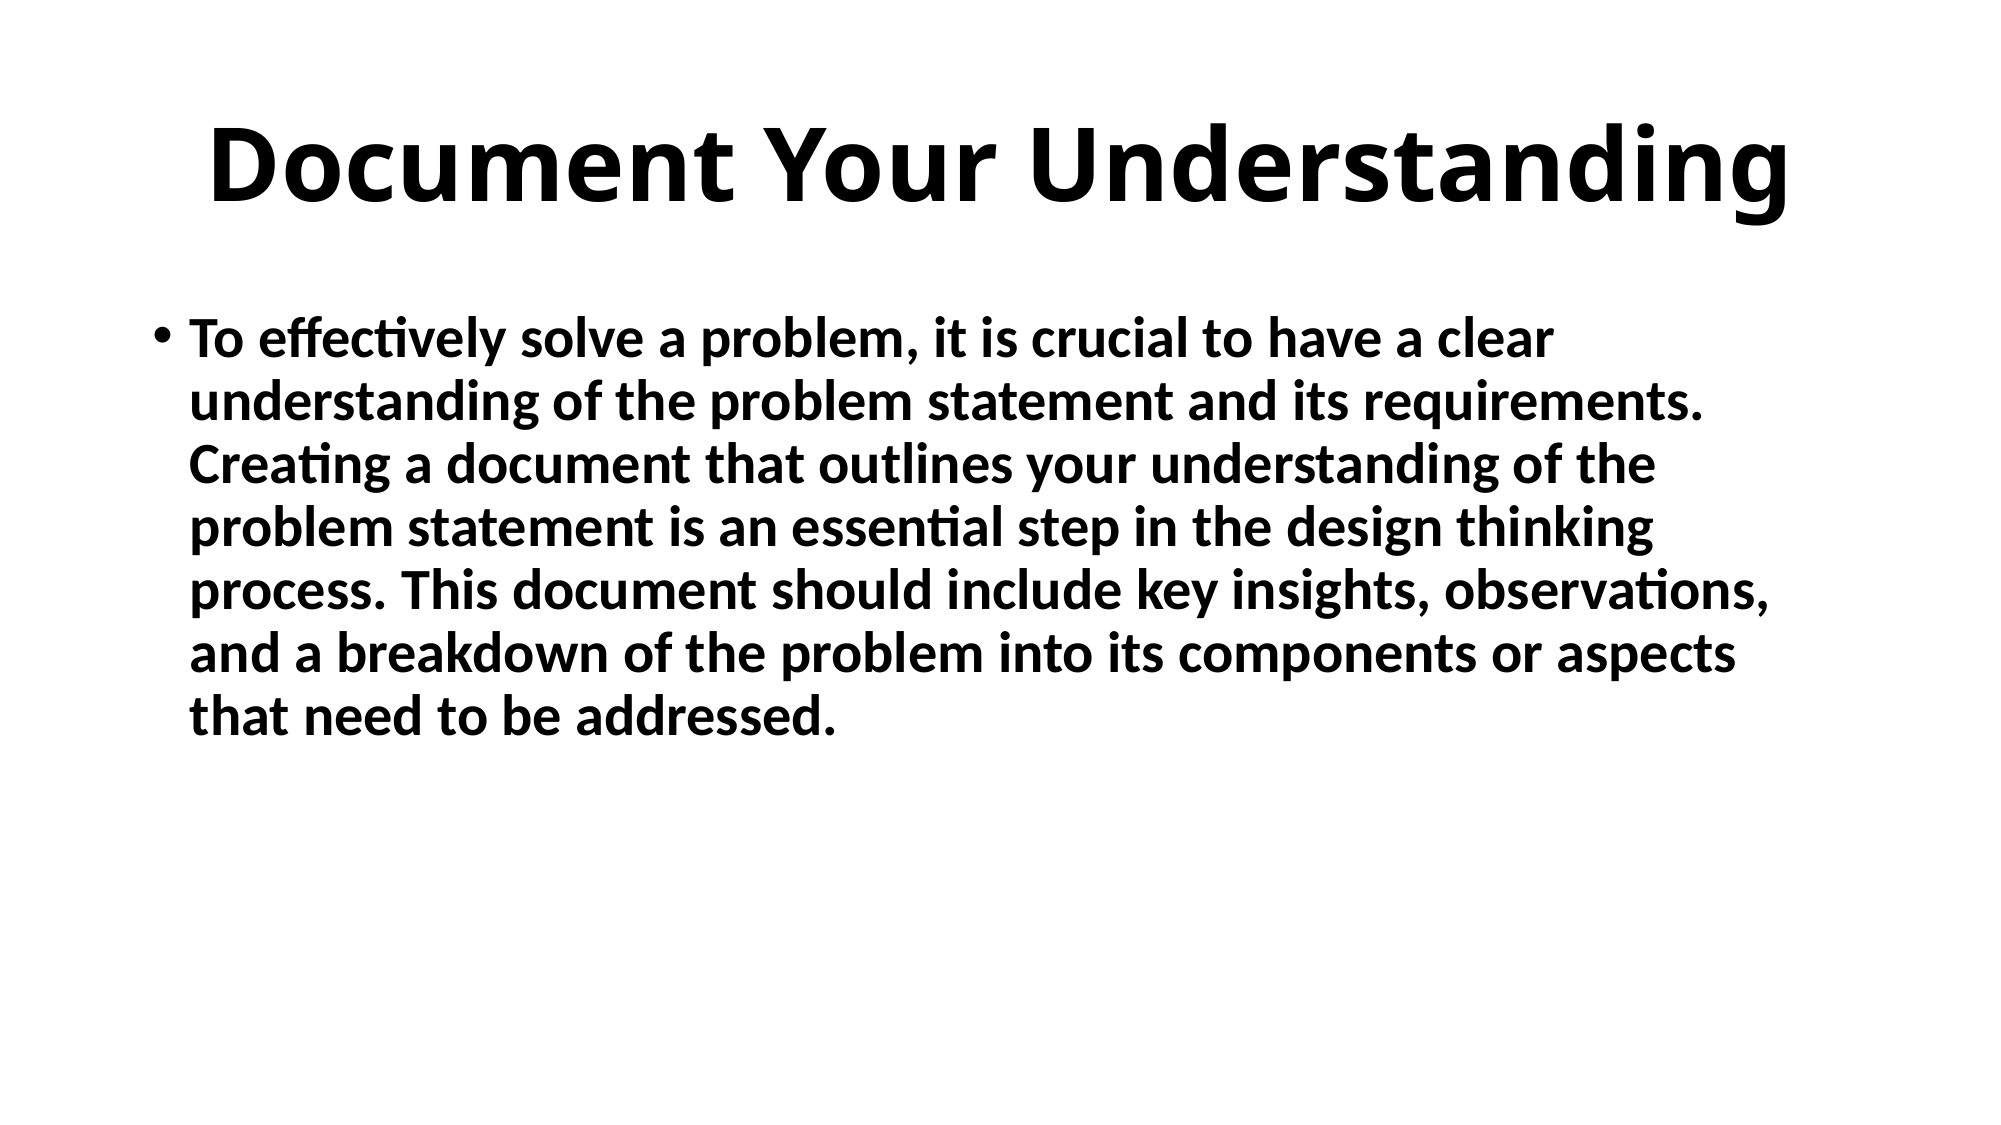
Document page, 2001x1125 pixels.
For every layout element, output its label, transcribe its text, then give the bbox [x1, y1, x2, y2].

list To effectively solve a problem, it is crucial to have a clear understanding of the problem statement and its requirements. Creating a document that outlines your understanding of the problem statement is an essential step in the design thinking process. This document should include key insights, observations, and a breakdown of the problem into its components or aspects that need to be addressed. [137, 299, 1863, 1014]
title Document Your Understanding [137, 59, 1863, 278]
